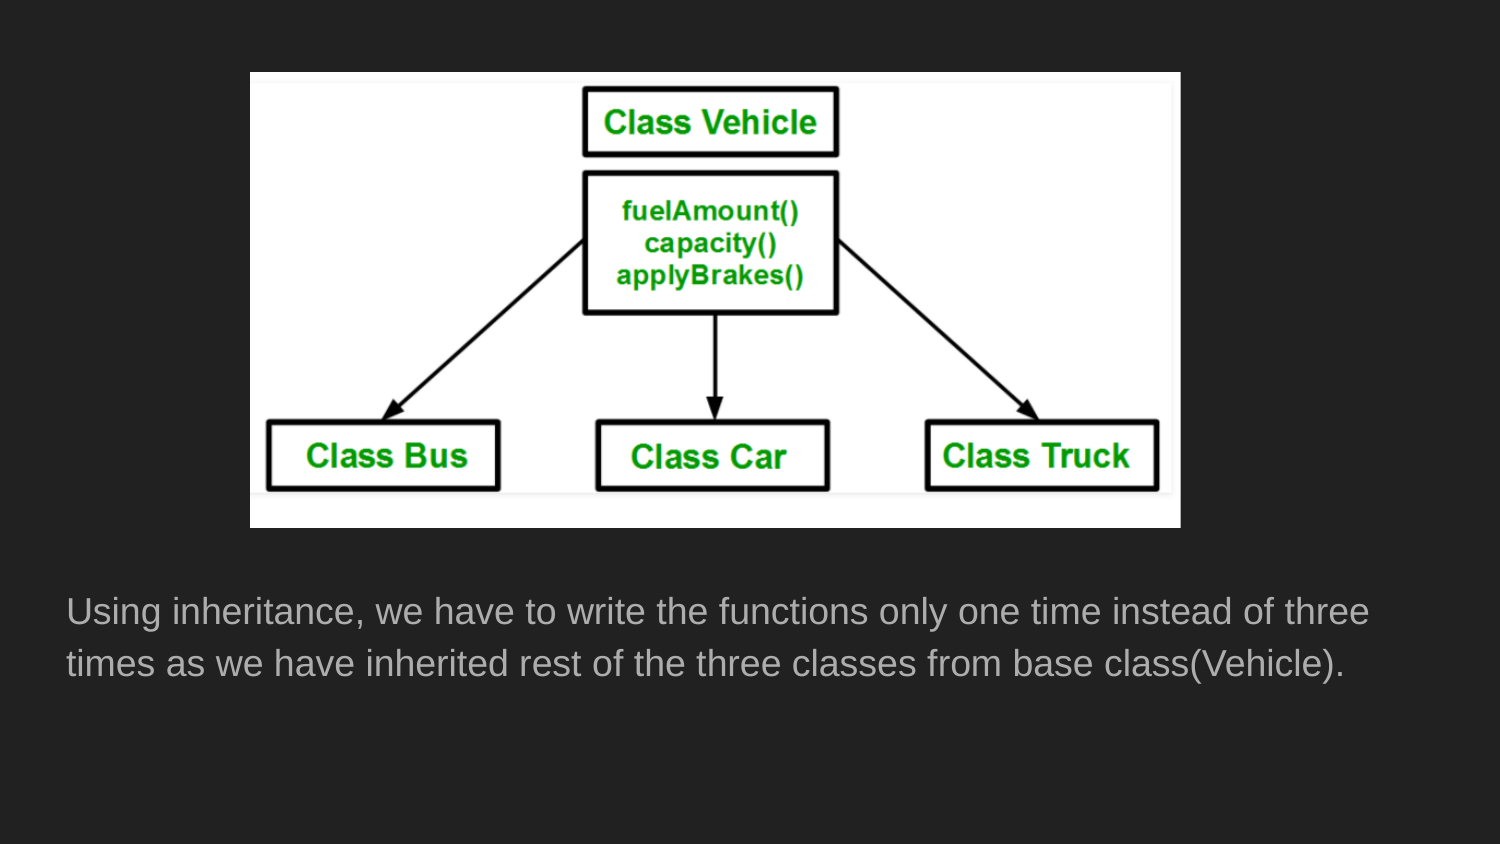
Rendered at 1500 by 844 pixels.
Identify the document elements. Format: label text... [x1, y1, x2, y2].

picture [249, 72, 1181, 529]
list Using inheritance, we have to write the functions only one time instead of three times as we have inherited rest of the three classes from base class(Vehicle). [51, 189, 1449, 750]
